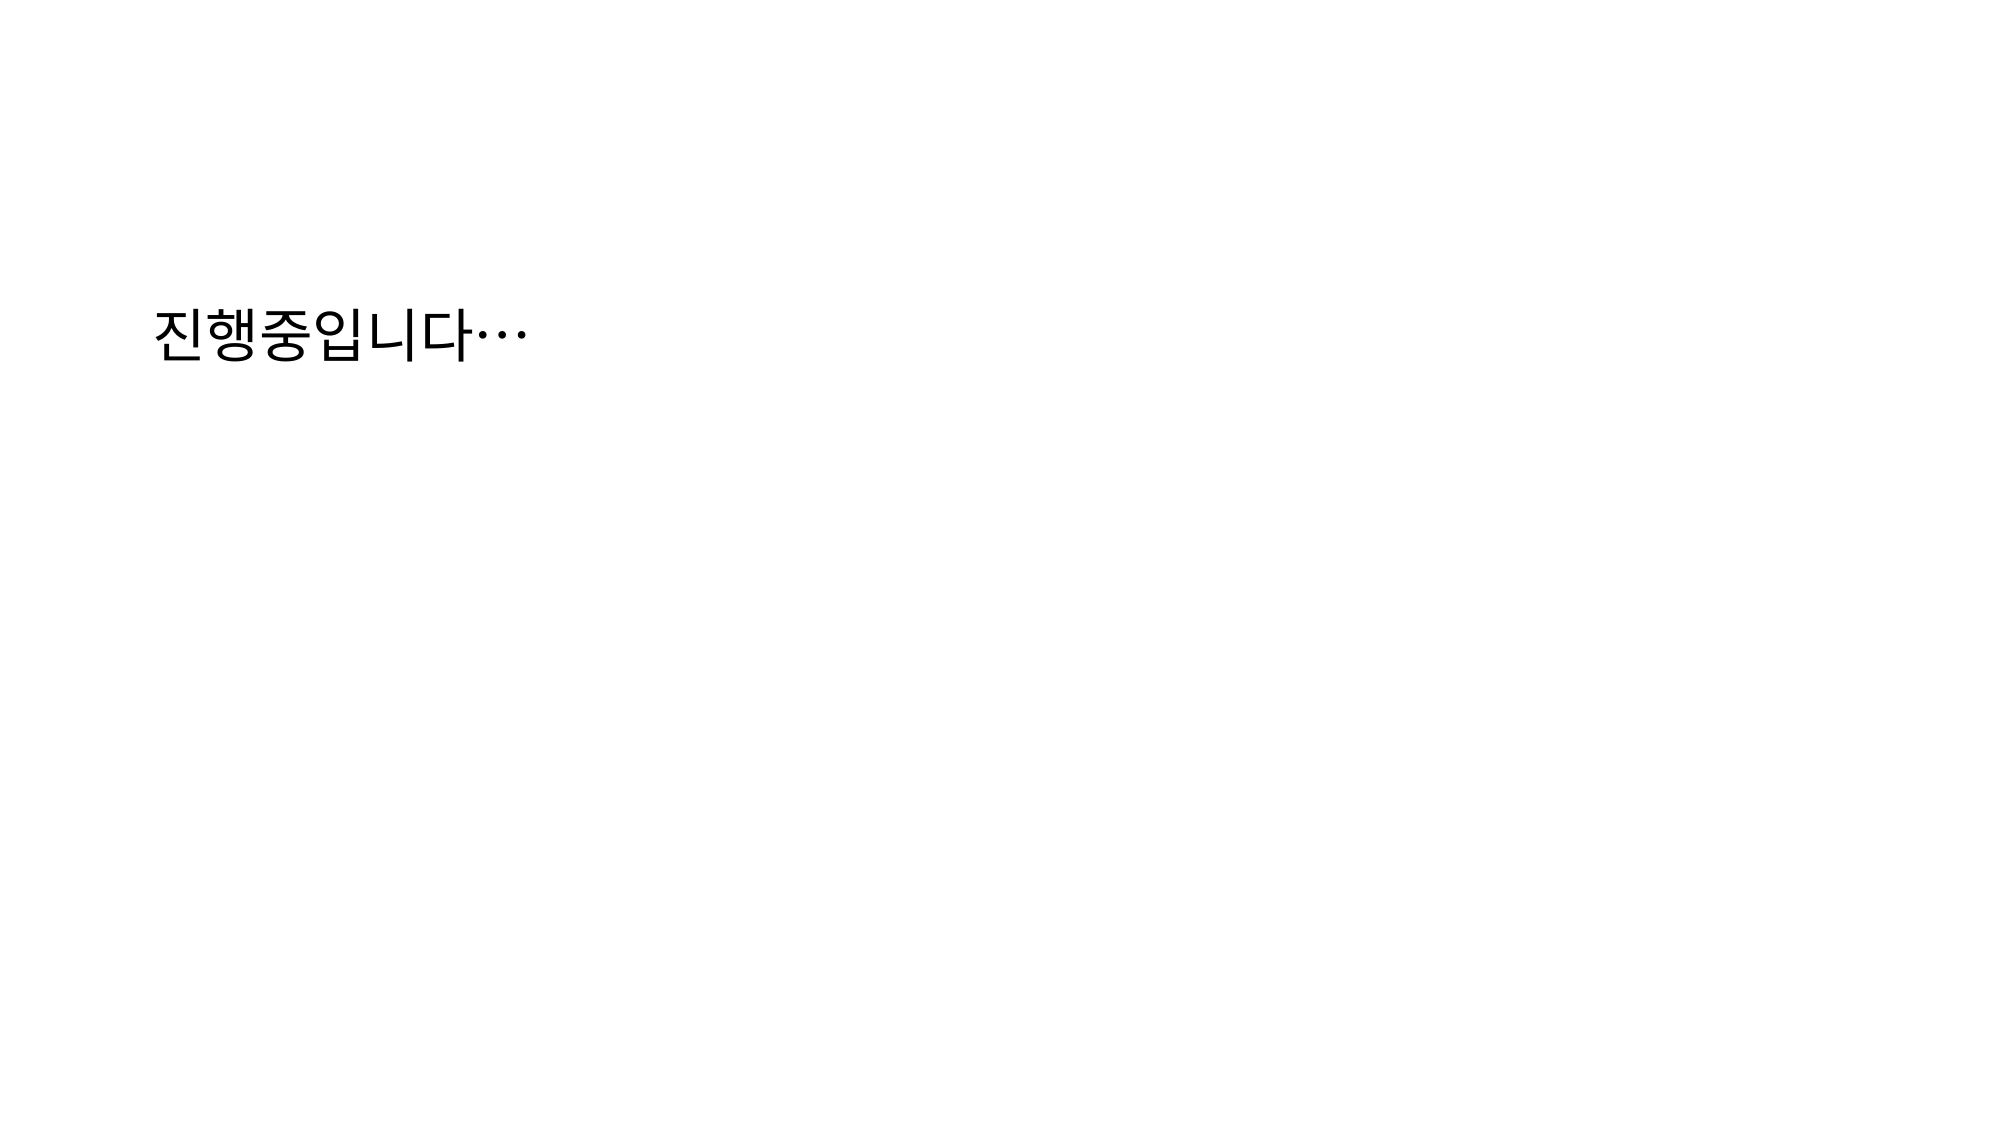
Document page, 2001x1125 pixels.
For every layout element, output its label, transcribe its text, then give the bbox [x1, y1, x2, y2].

list 진행중입니다… [137, 299, 1863, 1014]
